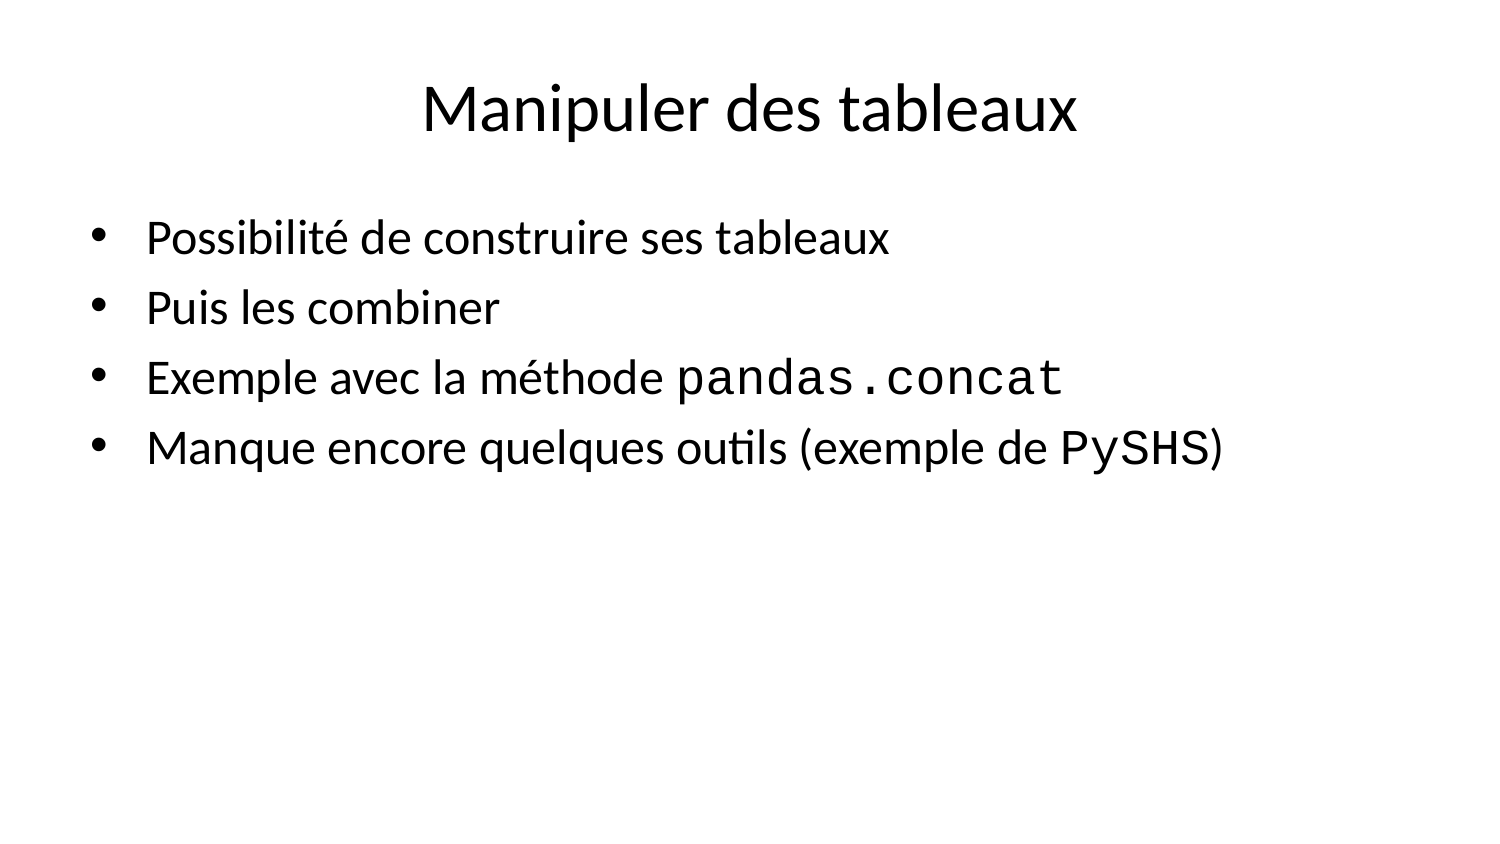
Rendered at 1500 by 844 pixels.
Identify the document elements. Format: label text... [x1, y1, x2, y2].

list Possibilité de construire ses tableaux Puis les combiner Exemple avec la méthode pandas.concat Manque encore quelques outils (exemple de PySHS) [75, 196, 1425, 754]
title Manipuler des tableaux [75, 33, 1425, 175]
